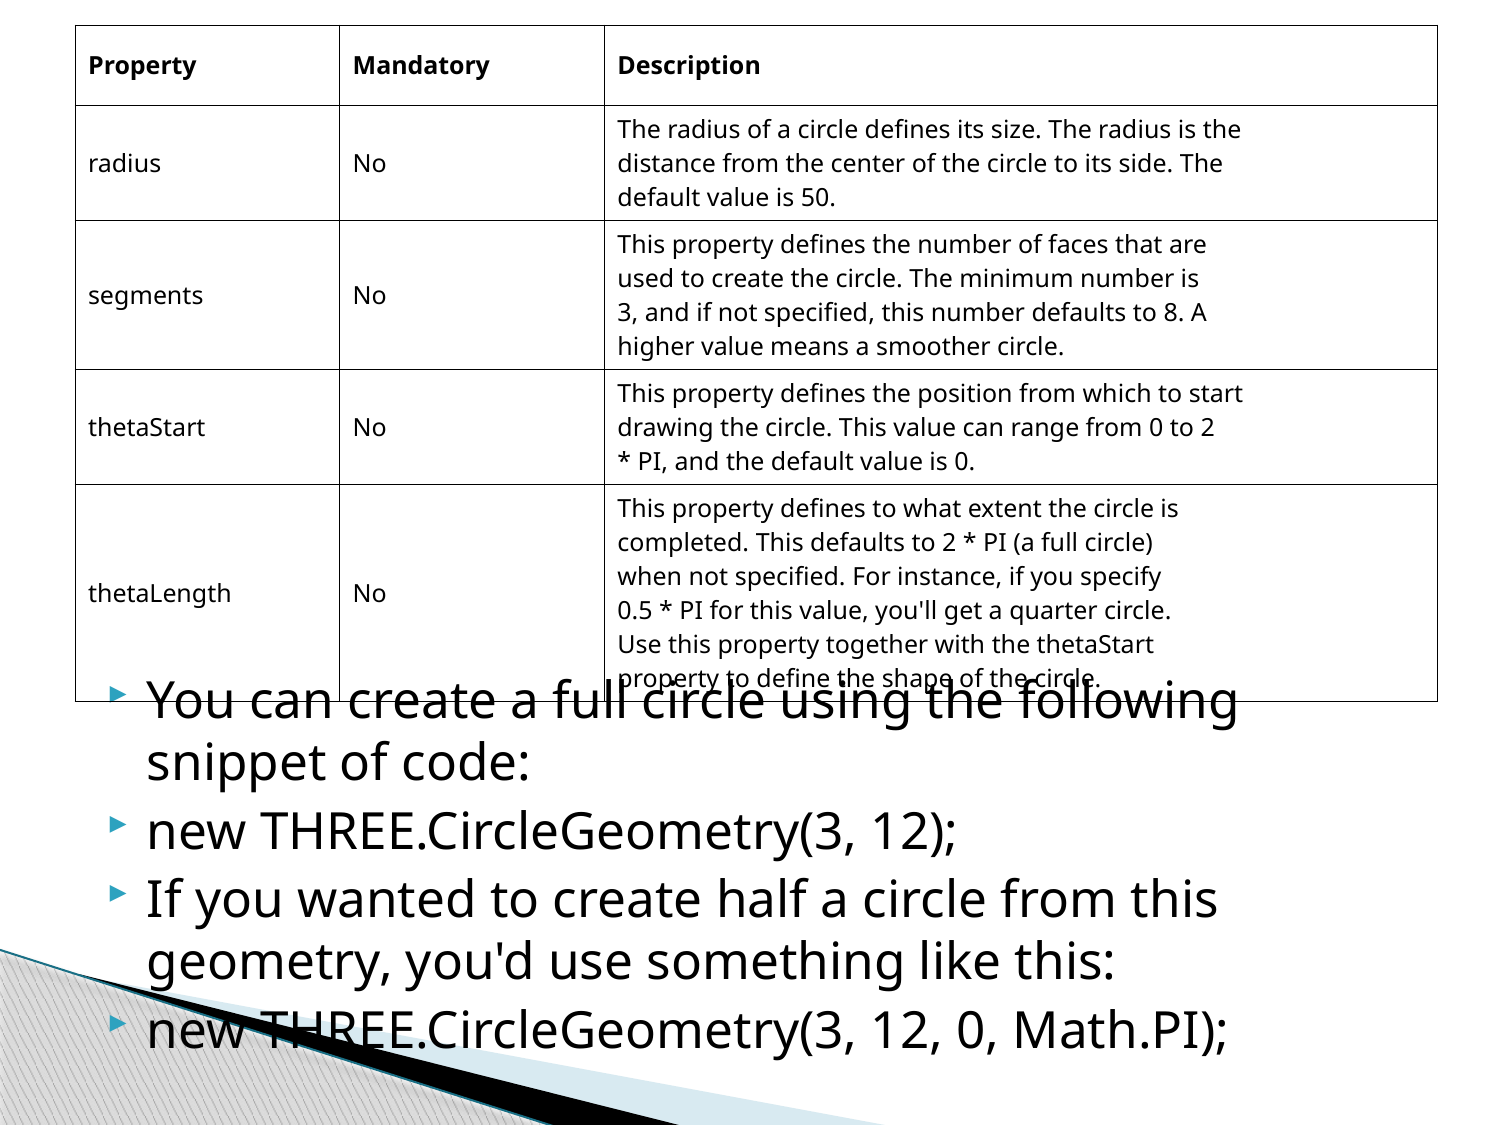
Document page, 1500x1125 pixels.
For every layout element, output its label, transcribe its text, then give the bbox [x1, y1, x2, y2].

table_header Property [76, 26, 339, 105]
table_cell radius [76, 106, 339, 220]
table_cell This property defines the number of faces that are used to create the circle. The minimum number is 3, and if not specified, this number defaults to 8. A higher value means a smoother circle. [605, 221, 1437, 369]
table_cell The radius of a circle defines its size. The radius is the distance from the center of the circle to its side. The default value is 50. [605, 106, 1437, 220]
table_cell No [340, 106, 604, 220]
list You can create a full circle using the following snippet of code: new THREE.CircleGeometry(3, 12); If you wanted to create half a circle from this geometry, you'd use something like this: new THREE.CircleGeometry(3, 12, 0, Math.PI); [75, 702, 1425, 1068]
table_cell This property defines to what extent the circle is completed. This defaults to 2 * PI (a full circle) when not specified. For instance, if you specify 0.5 * PI for this value, you'll get a quarter circle. Use this property together with the thetaStart property to define the shape of the circle. [605, 485, 1437, 701]
table_cell thetaStart [76, 370, 339, 484]
table_cell No [340, 221, 604, 369]
table_cell This property defines the position from which to start drawing the circle. This value can range from 0 to 2 * PI, and the default value is 0. [605, 370, 1437, 484]
table_cell No [340, 485, 604, 701]
table_cell No [340, 370, 604, 484]
table_cell segments [76, 221, 339, 369]
table_header Description [605, 26, 1437, 105]
table_header Mandatory [340, 26, 604, 105]
table_cell thetaLength [76, 485, 339, 701]
